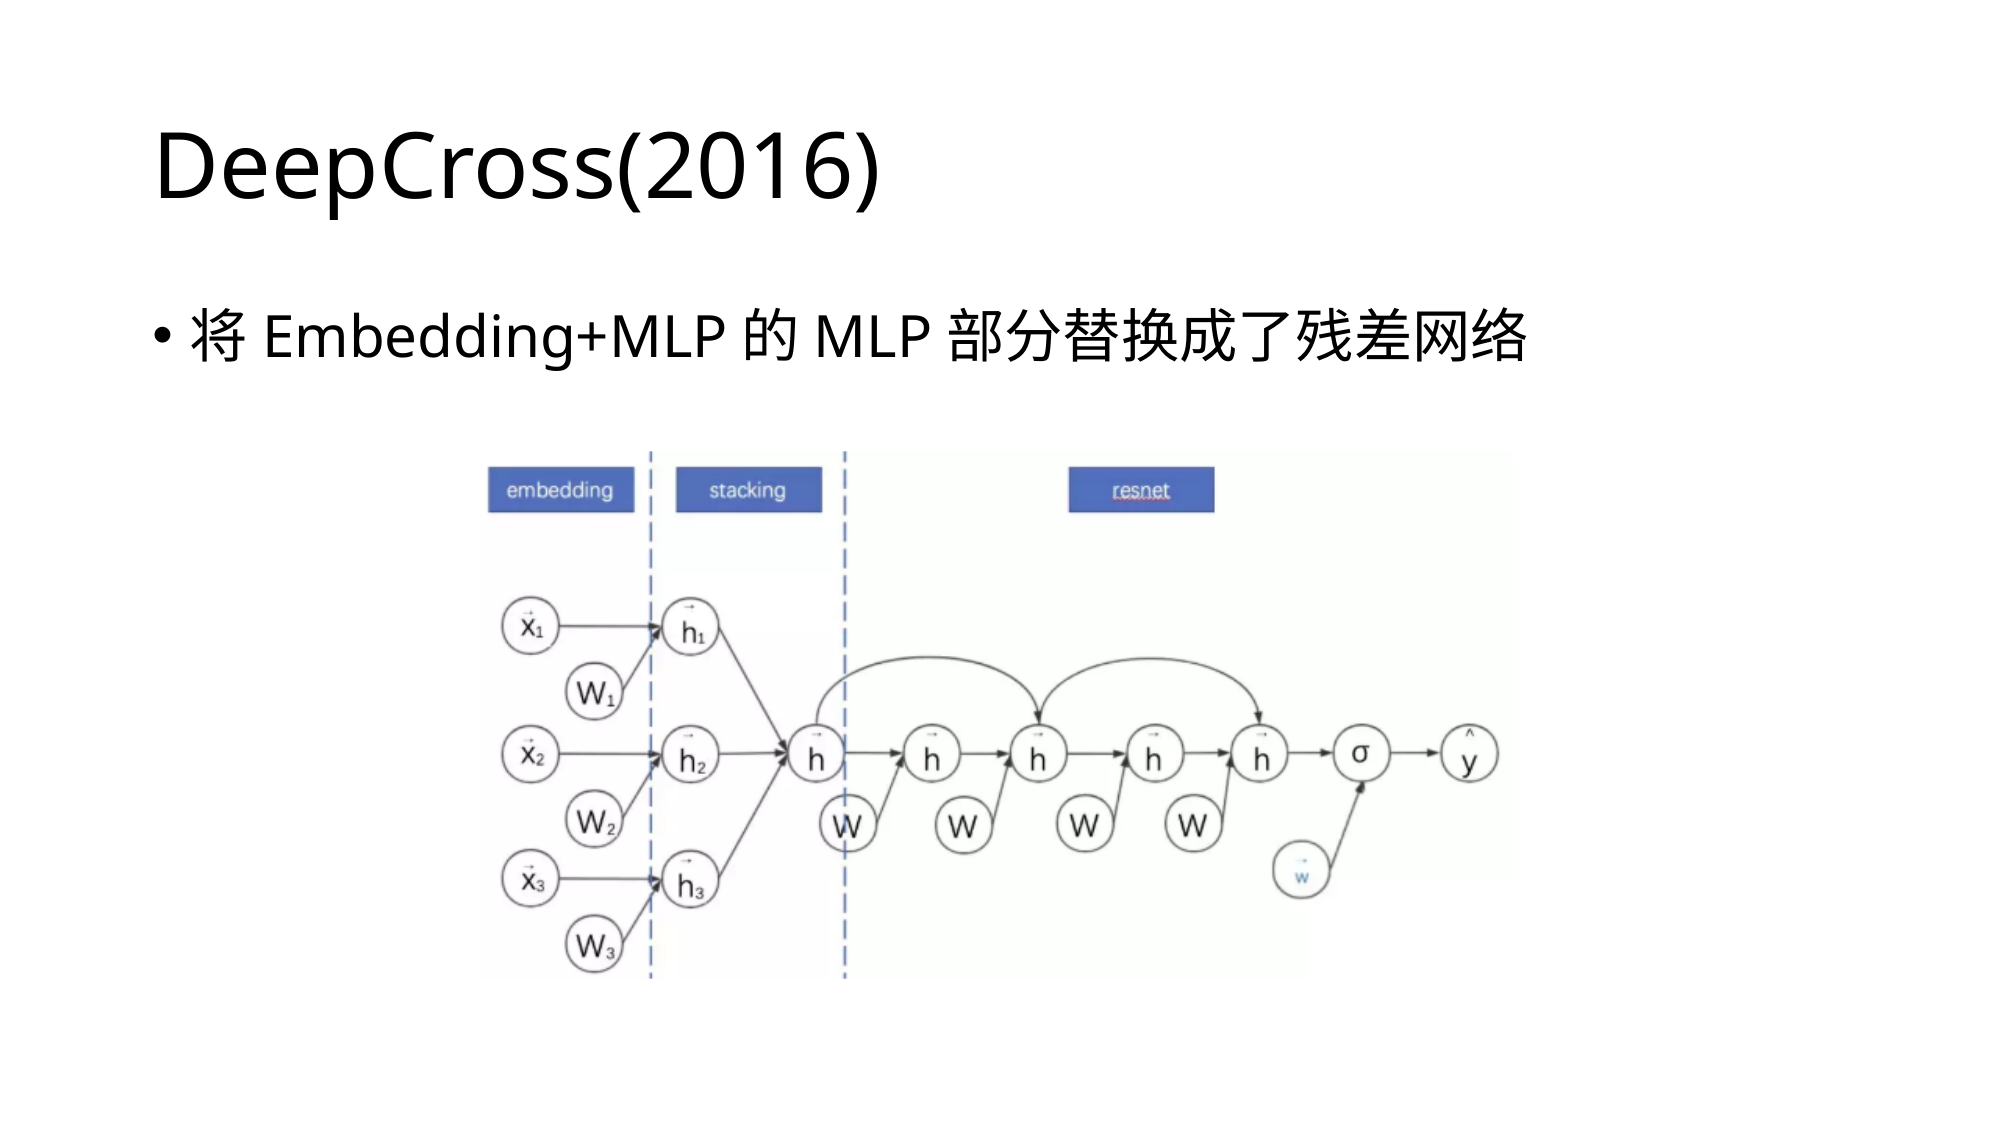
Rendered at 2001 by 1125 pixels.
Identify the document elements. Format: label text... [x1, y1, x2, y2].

title DeepCross(2016) [137, 59, 1863, 278]
list 将Embedding+MLP的MLP部分替换成了残差网络 [137, 299, 1863, 1014]
picture [470, 450, 1529, 990]
